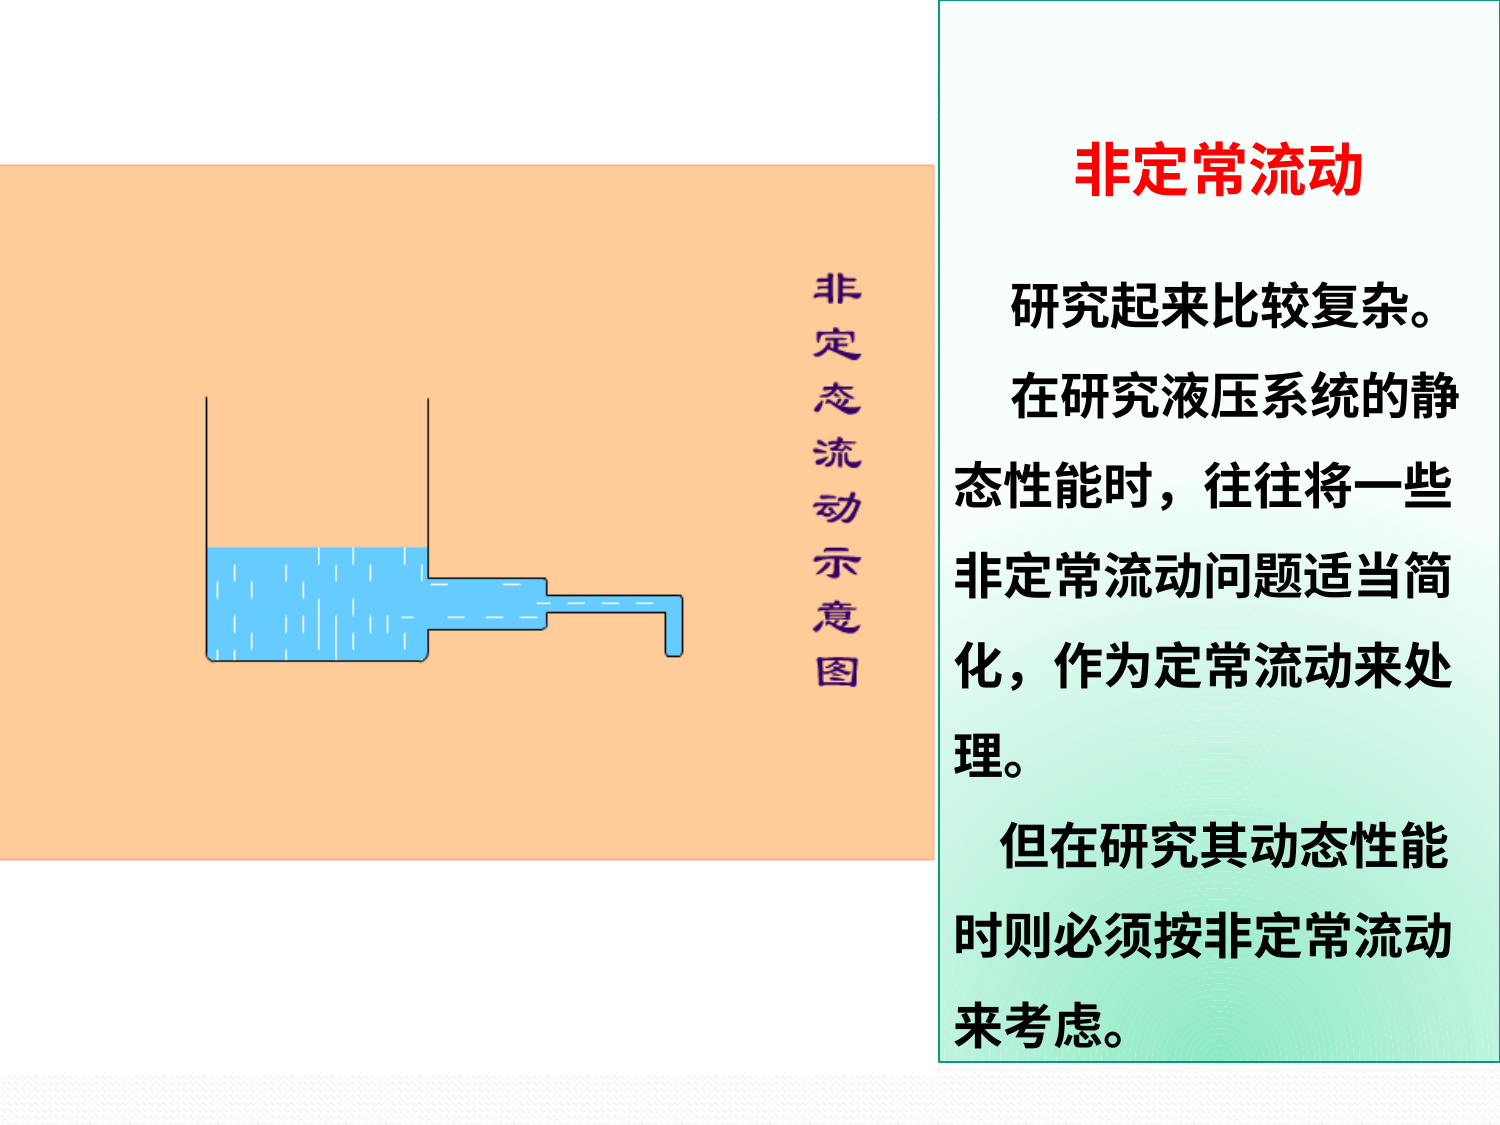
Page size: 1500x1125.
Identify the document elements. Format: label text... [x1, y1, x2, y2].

text_box 非定常流动 研究起来比较复杂。 在研究液压系统的静态性能时，往往将一些非定常流动问题适当简化，作为定常流动来处理。 但在研究其动态性能时则必须按非定常流动来考虑。 [938, 0, 1500, 1063]
